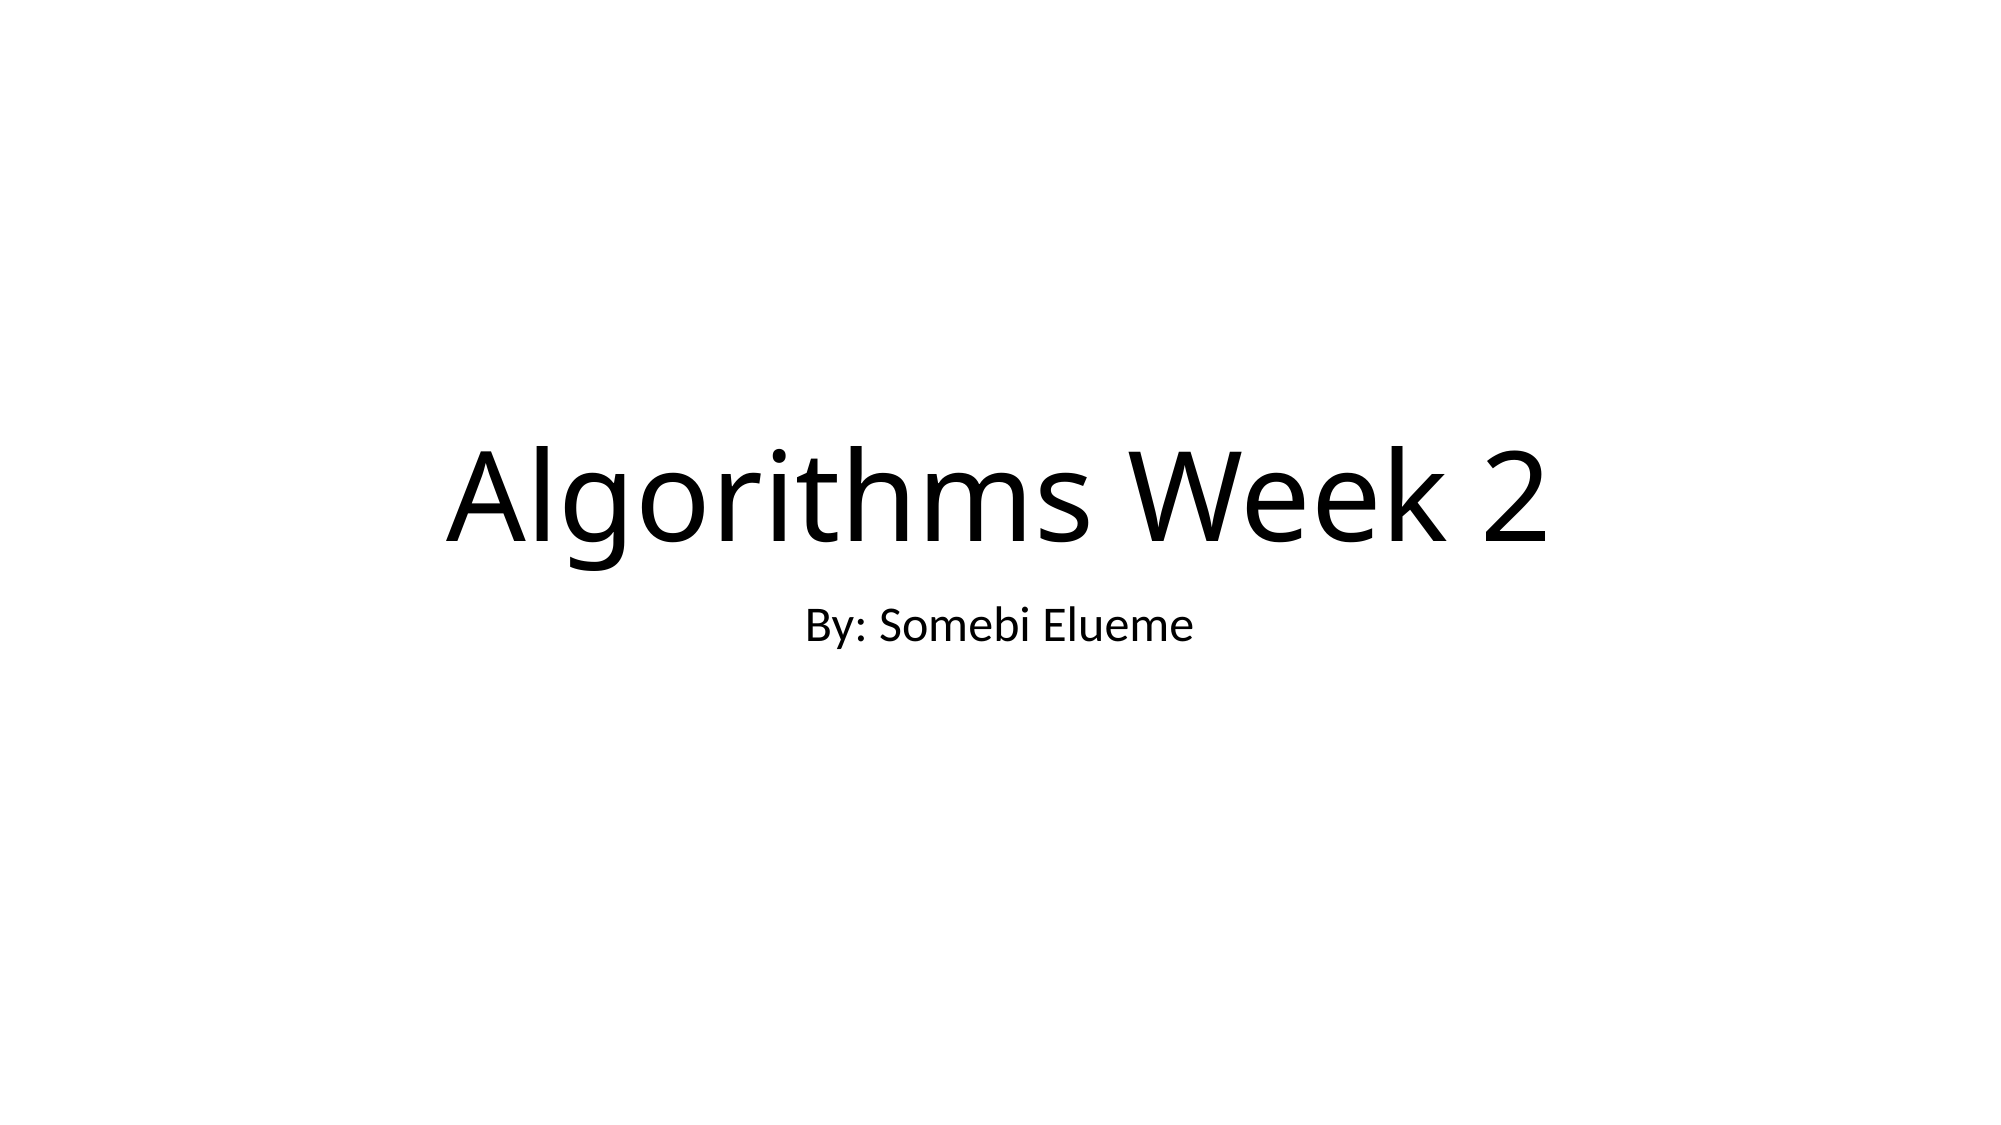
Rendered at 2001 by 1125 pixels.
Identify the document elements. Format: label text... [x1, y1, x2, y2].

subtitle By: Somebi Elueme [249, 590, 1750, 863]
title Algorithms Week 2 [249, 184, 1750, 576]
